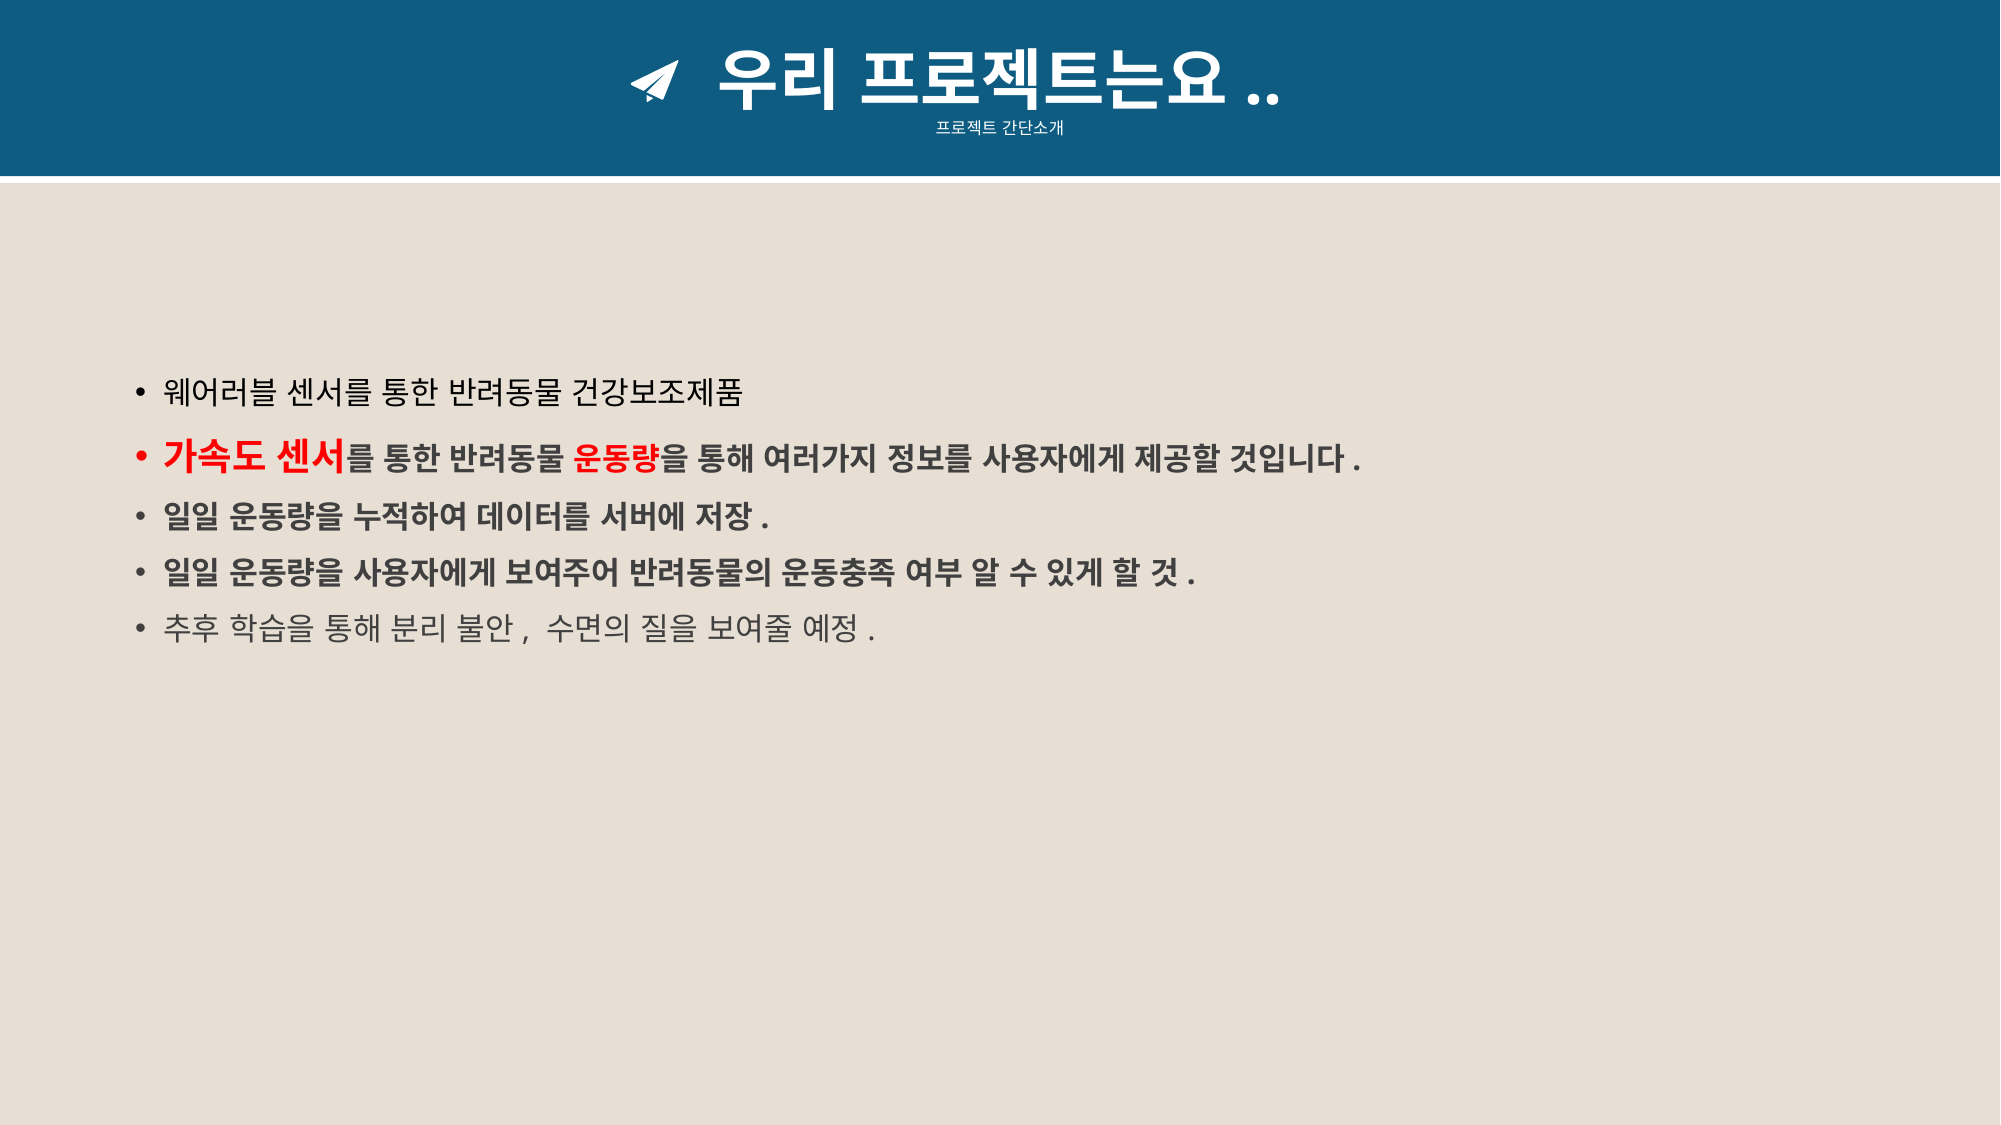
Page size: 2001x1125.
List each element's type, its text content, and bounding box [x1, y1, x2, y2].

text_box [630, 60, 679, 102]
text_box 웨어러블 센서를 통한 반려동물 건강보조제품 가속도 센서를 통한 반려동물 운동량을 통해 여러가지 정보를 사용자에게 제공할 것입니다. 일일 운동량을 누적하여 데이터를 서버에 저장. 일일 운동량을 사용자에게 보여주어 반려동물의 운동충족 여부 알 수 있게 할 것. 추후 학습을 통해 분리 불안, 수면의 질을 보여줄 예정. [120, 347, 1574, 767]
text_box 우리 프로젝트는요.. 프로젝트 간단소개 [0, 0, 2000, 177]
